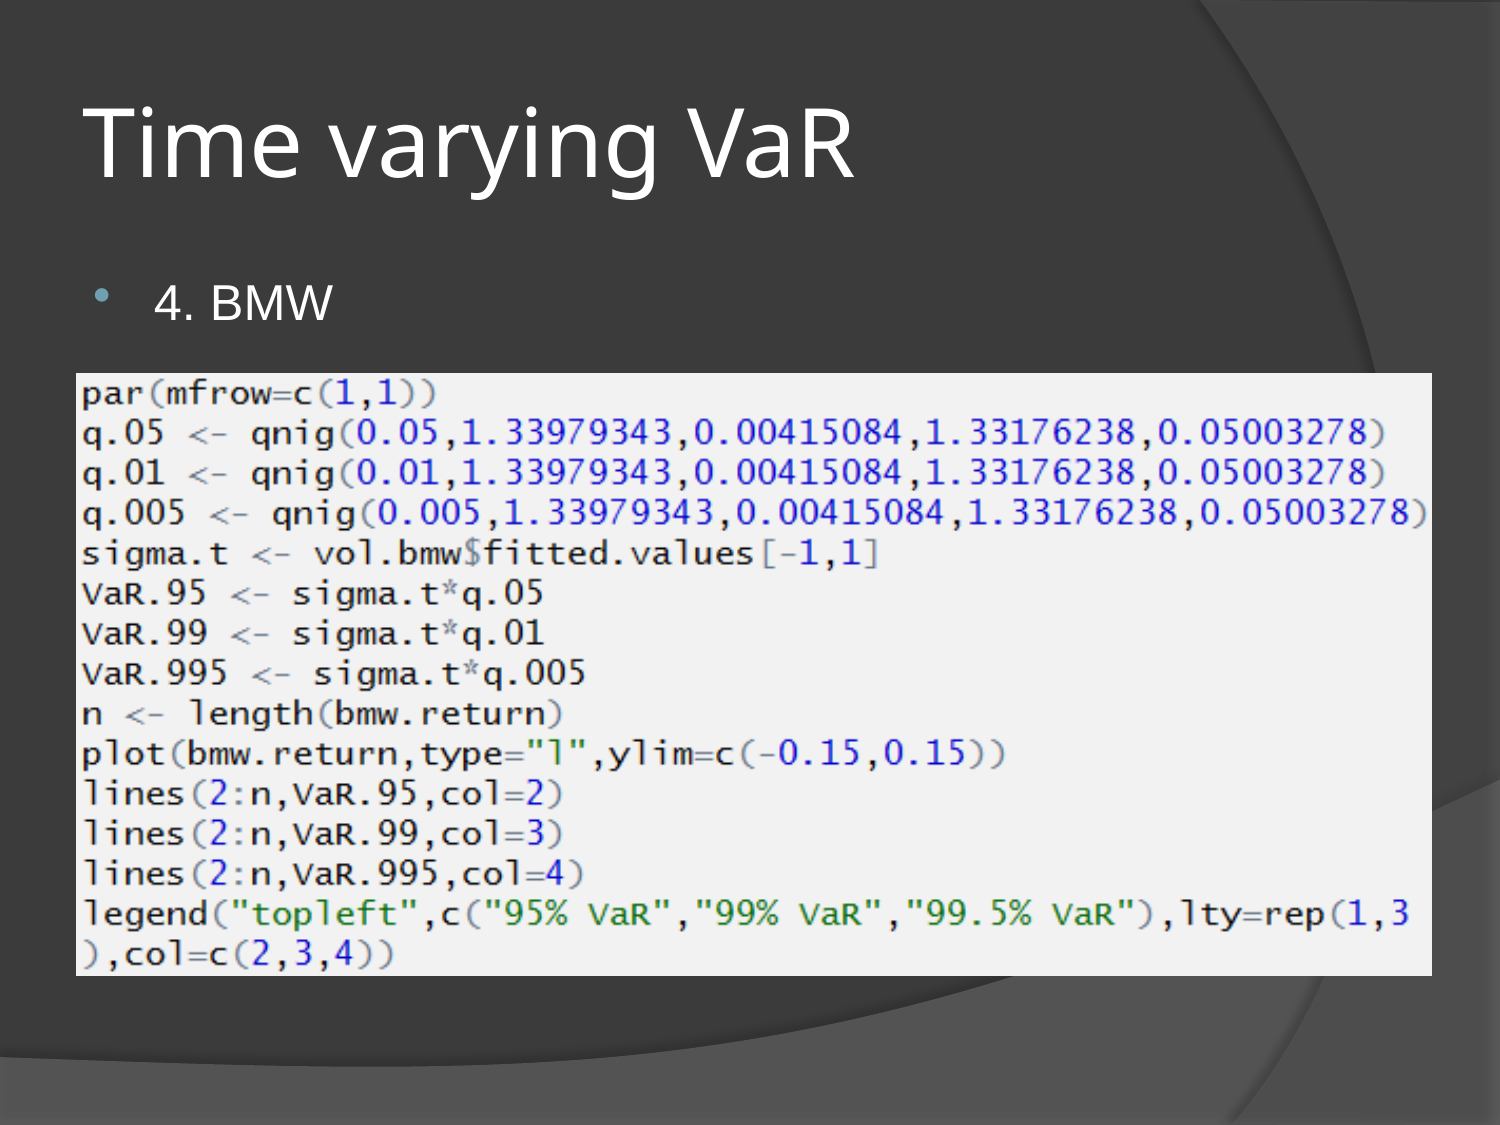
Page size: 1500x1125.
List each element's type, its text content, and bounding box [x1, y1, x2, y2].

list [76, 373, 1432, 977]
list 4. BMW [75, 262, 675, 339]
title Time varying VaR [75, 45, 1300, 233]
